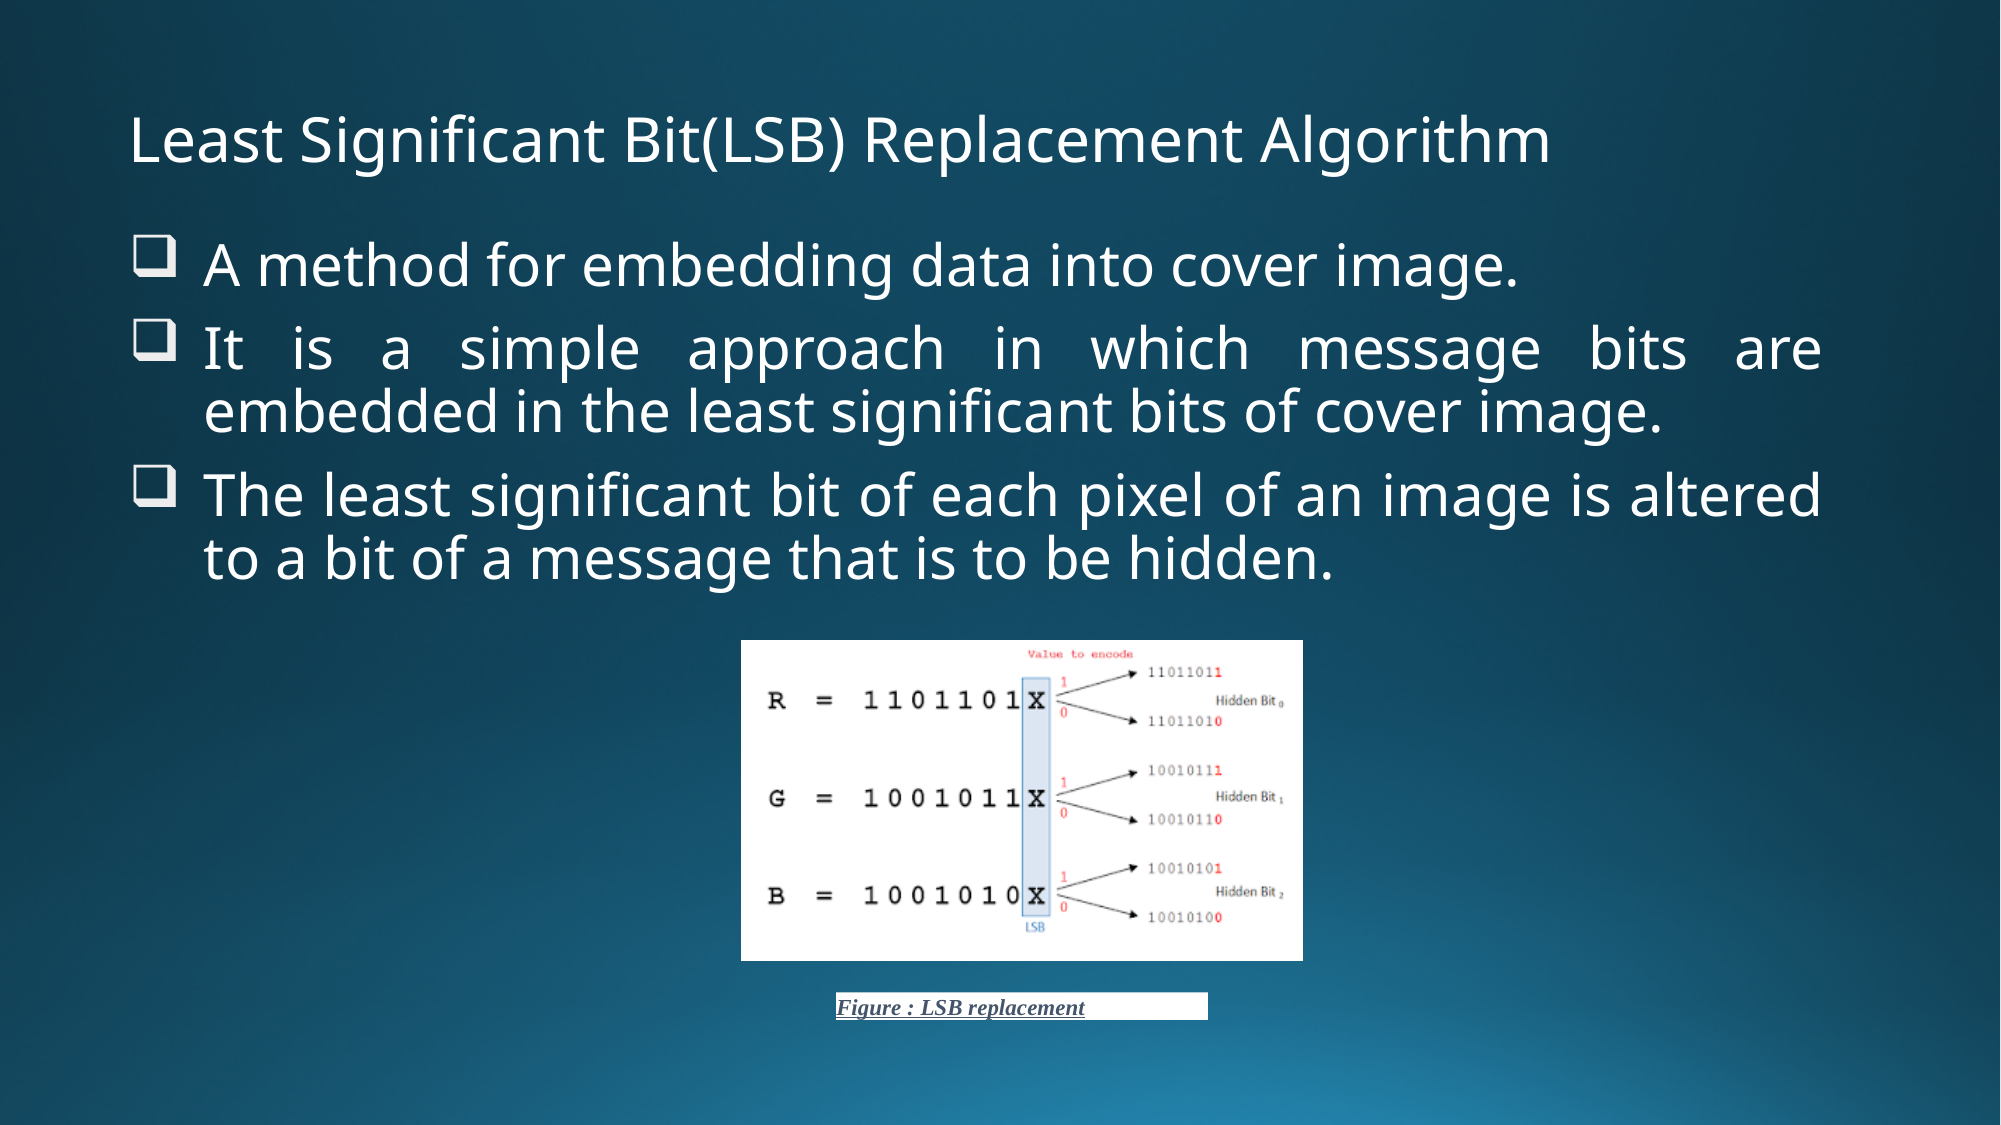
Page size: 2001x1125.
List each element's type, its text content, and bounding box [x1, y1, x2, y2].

text_box Figure : LSB replacement [836, 992, 1208, 1020]
picture [0, 0, 2001, 1125]
title Least Significant Bit(LSB) Replacement Algorithm [113, 77, 1737, 207]
list A method for embedding data into cover image. It is a simple approach in which message bits are embedded in the least significant bits of cover image. The least significant bit of each pixel of an image is altered to a bit of a message that is to be hidden. [113, 206, 1839, 705]
